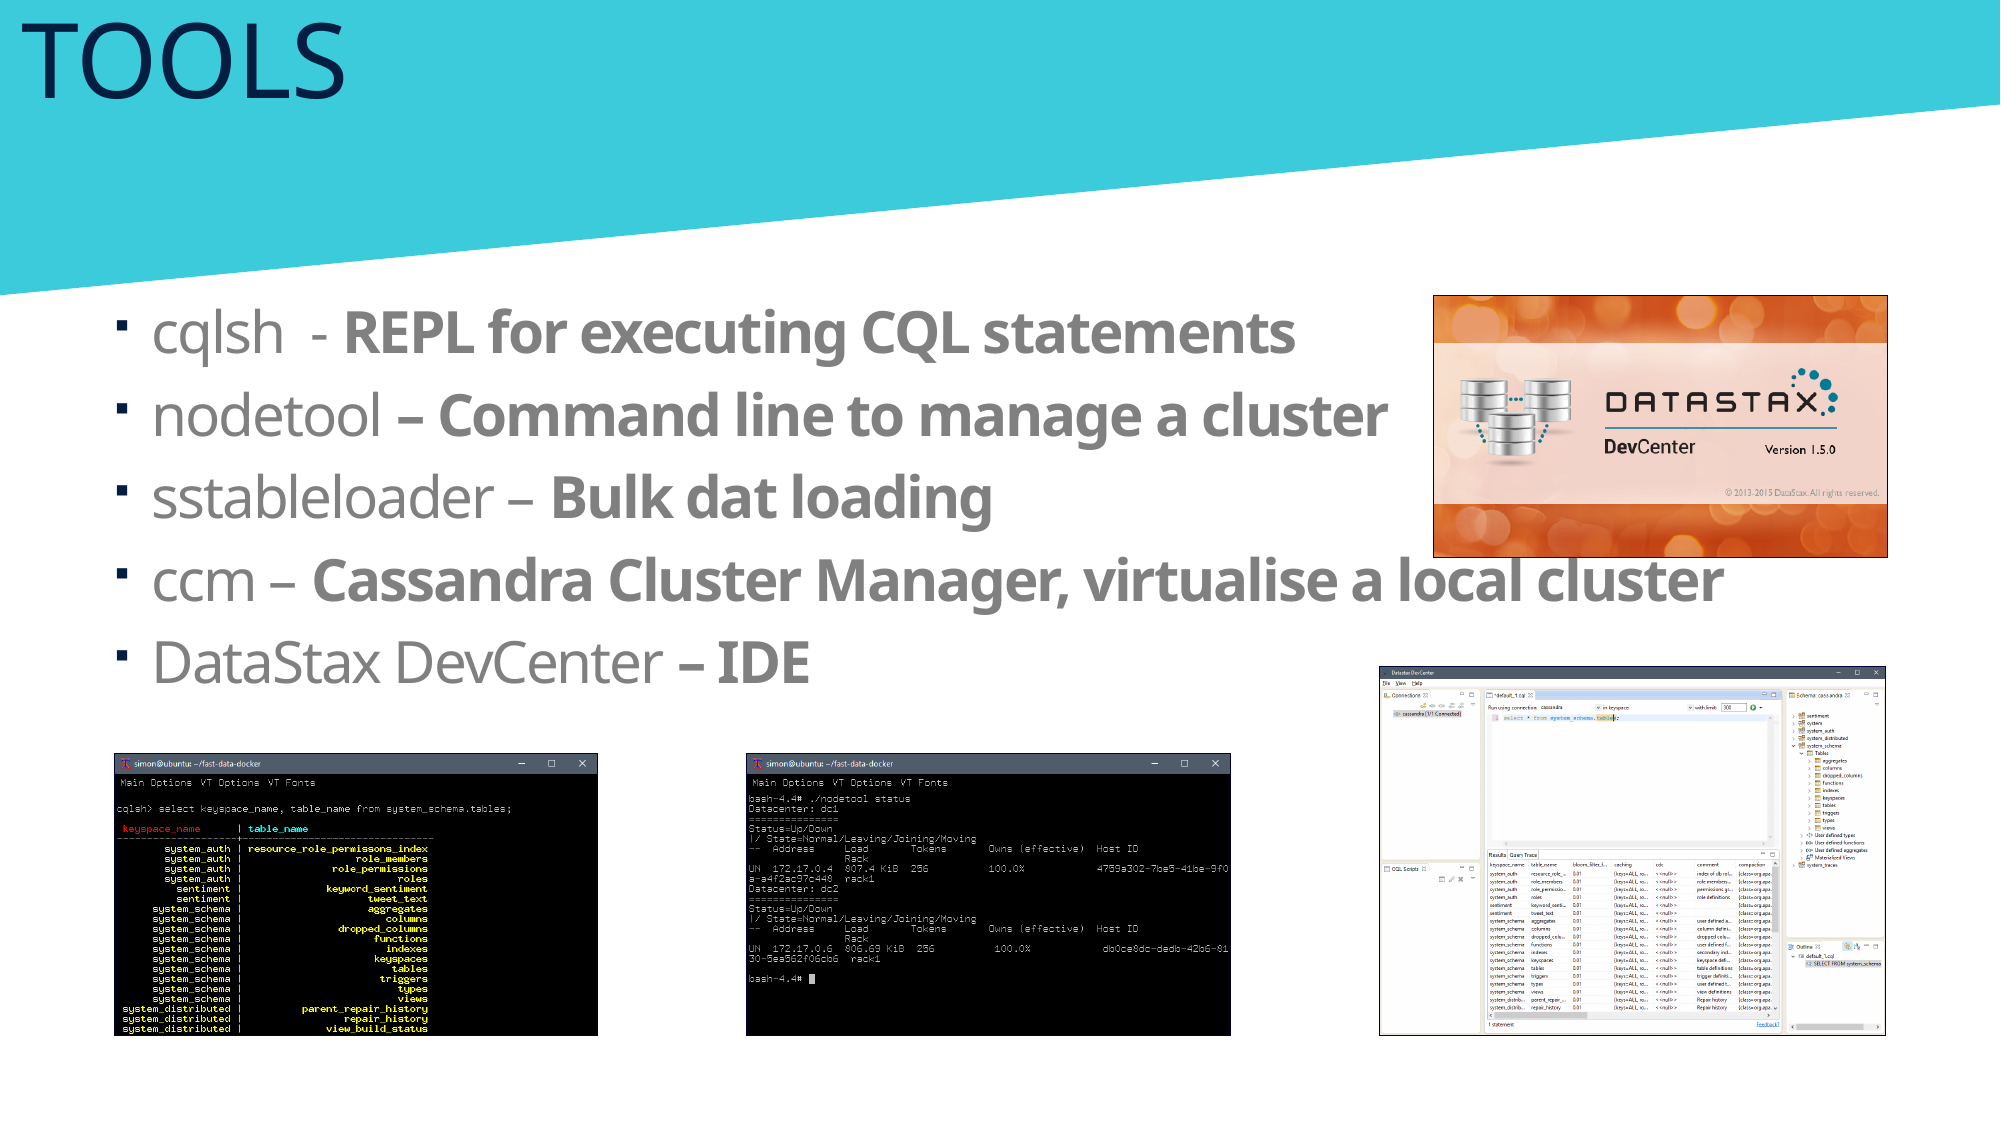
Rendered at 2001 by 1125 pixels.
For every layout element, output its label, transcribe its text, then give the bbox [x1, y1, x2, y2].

picture [113, 753, 599, 1036]
picture [746, 753, 1231, 1036]
title Tools [21, 8, 1888, 106]
picture [1379, 665, 1886, 1036]
list cqlsh - REPL for executing CQL statements nodetool – Command line to manage a cluster sstableloader – Bulk dat loading ccm – Cassandra Cluster Manager, virtualise a local cluster DataStax DevCenter – IDE [114, 295, 1886, 1063]
picture [1432, 295, 1888, 558]
